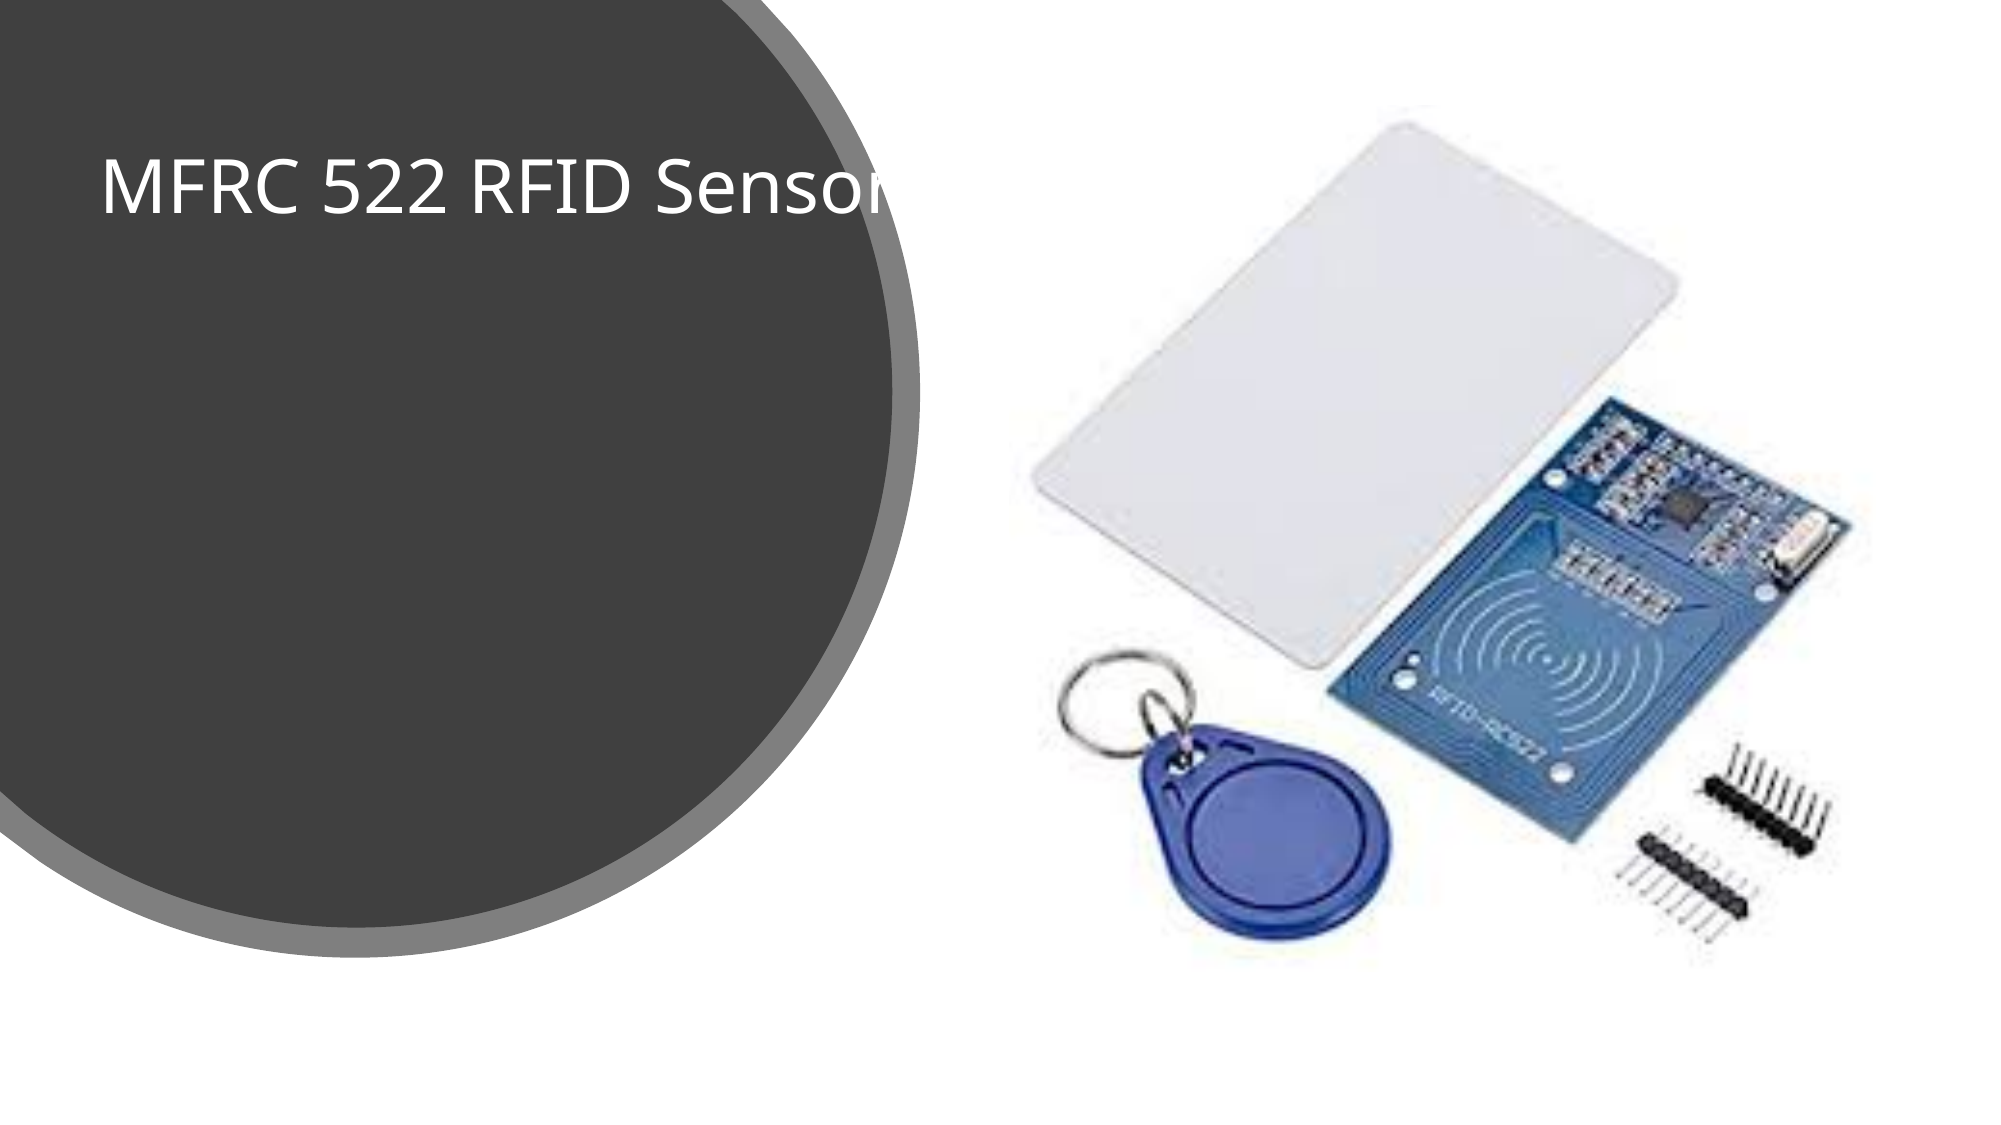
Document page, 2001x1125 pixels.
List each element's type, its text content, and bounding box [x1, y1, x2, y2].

text_box [725, 0, 842, 103]
text_box [0, 0, 894, 929]
title MFRC 522 RFID Sensor [85, 103, 921, 275]
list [1009, 105, 1876, 972]
text_box [0, 275, 922, 959]
